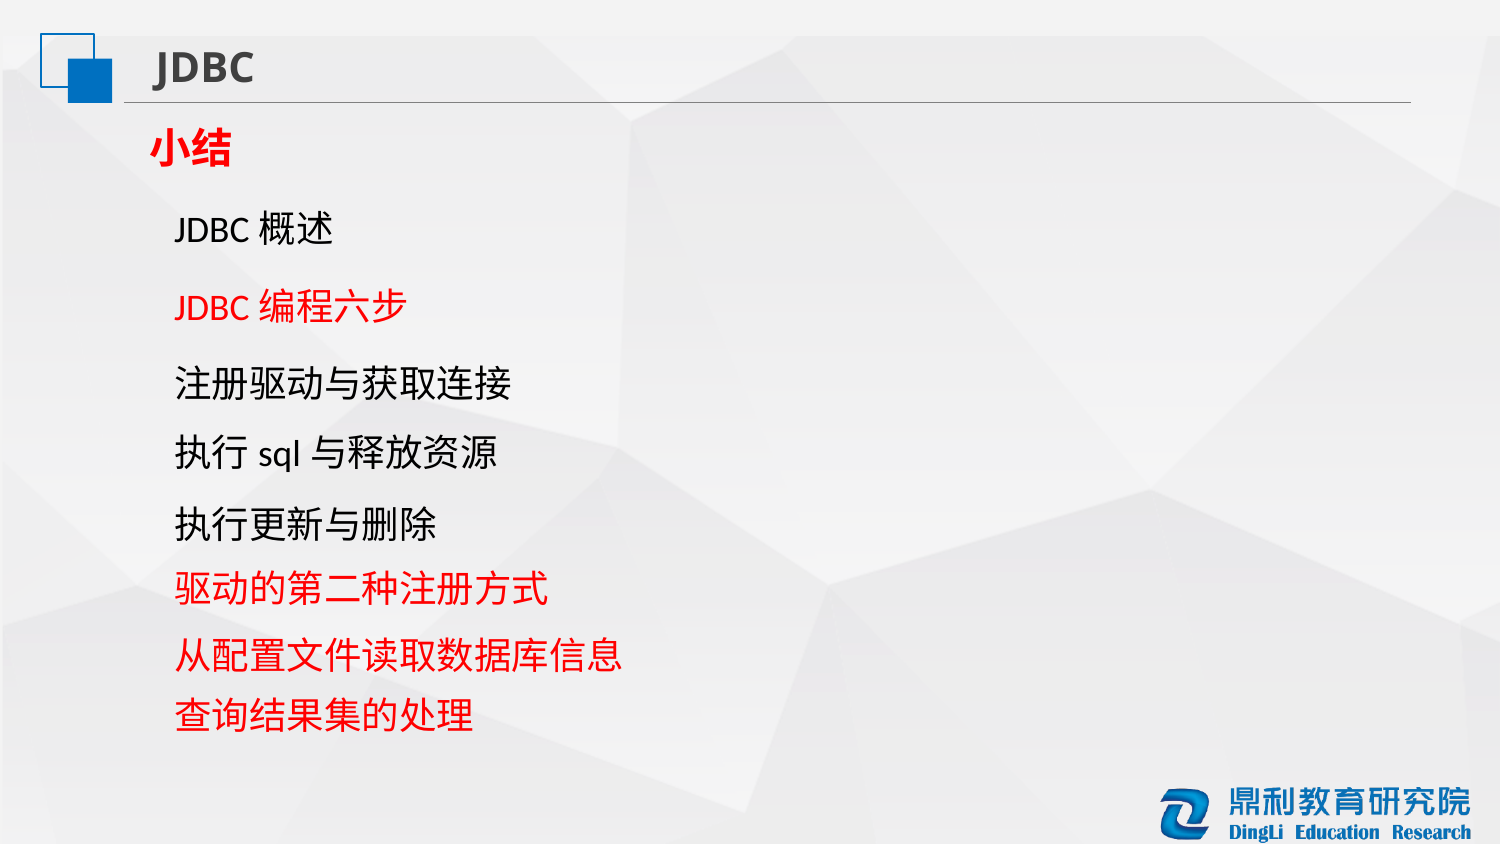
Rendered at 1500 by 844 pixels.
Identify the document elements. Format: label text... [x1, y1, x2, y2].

picture [42, 36, 93, 86]
text_box 执行更新与删除 [159, 493, 621, 554]
text_box JDBC [140, 33, 270, 99]
text_box 查询结果集的处理 [159, 685, 686, 745]
text_box 注册驱动与获取连接 [159, 352, 621, 413]
text_box JDBC编程六步 [159, 275, 432, 335]
text_box 从配置文件读取数据库信息 [159, 624, 686, 685]
text_box 小结 [135, 114, 798, 180]
text_box JDBC概述 [159, 197, 432, 258]
picture [2, 36, 1500, 844]
text_box 驱动的第二种注册方式 [159, 557, 621, 618]
text_box 执行sql与释放资源 [159, 421, 621, 482]
